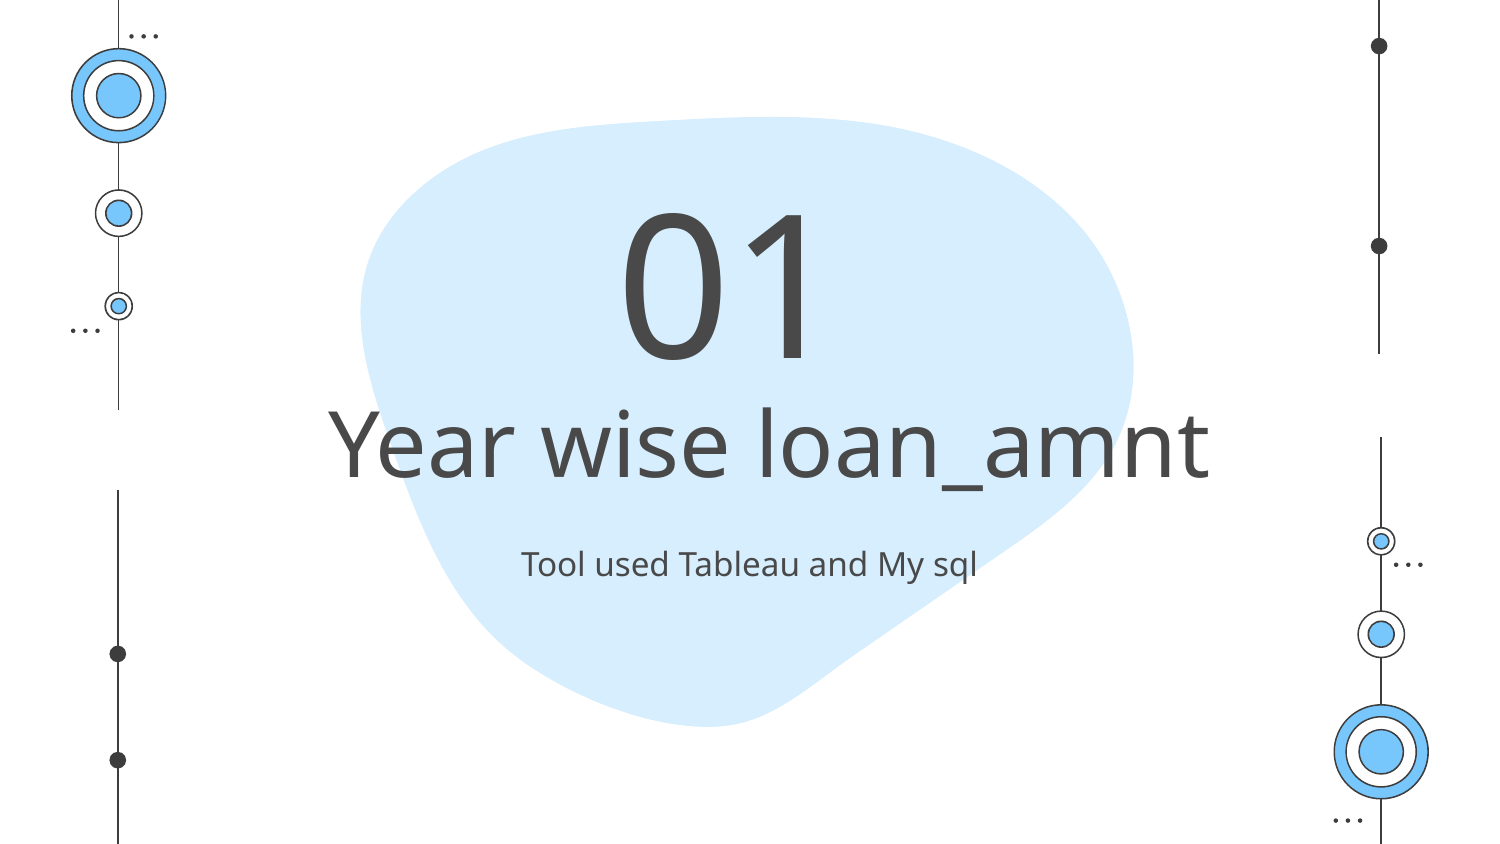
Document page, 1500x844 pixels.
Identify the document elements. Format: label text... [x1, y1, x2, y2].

title 01 [487, 190, 975, 366]
subtitle Tool used Tableau and My sql [487, 528, 1013, 641]
title Year wise loan_amnt [263, 352, 1276, 529]
